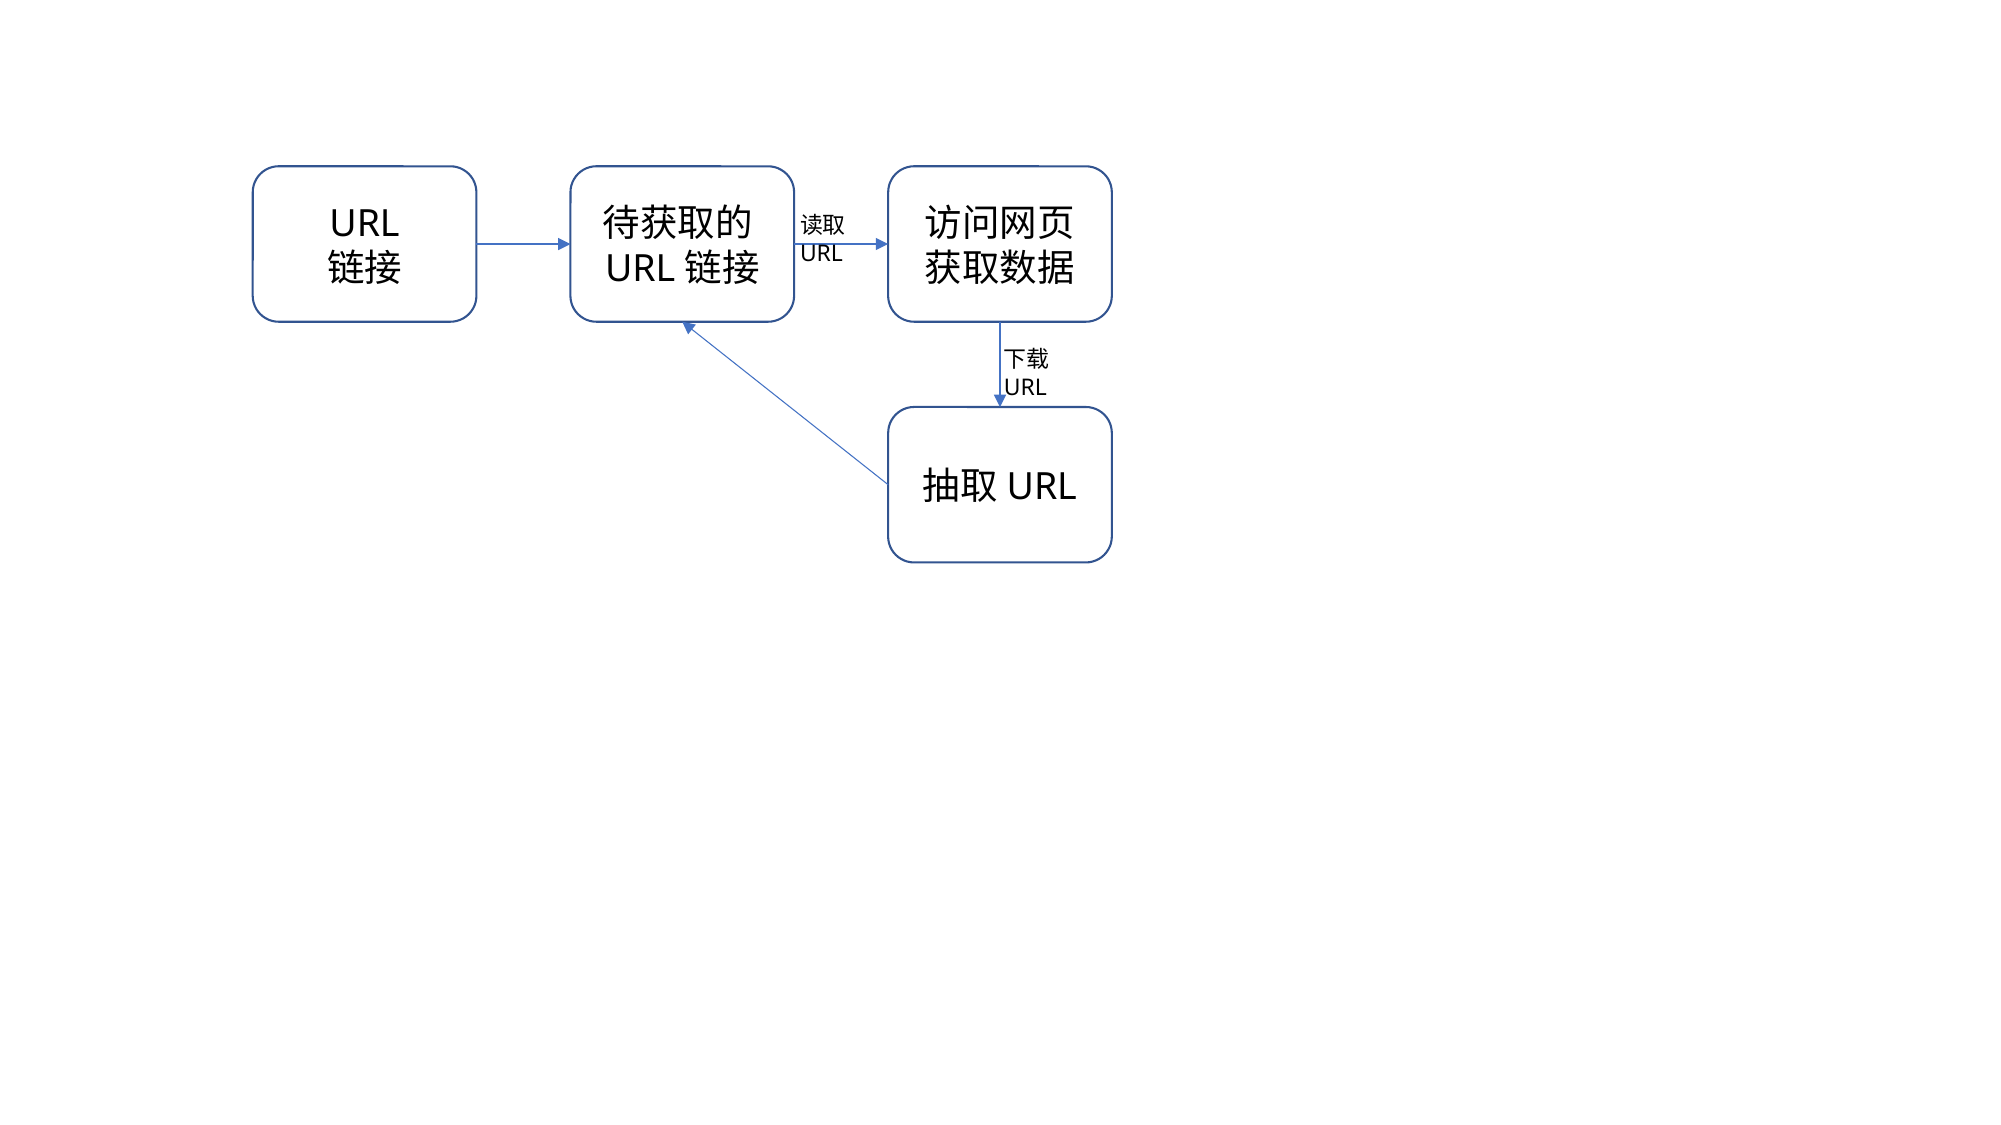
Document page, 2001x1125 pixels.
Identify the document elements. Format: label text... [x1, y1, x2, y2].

text_box 抽取URL [887, 405, 1113, 564]
text_box 待获取的URL链接 [569, 165, 796, 323]
text_box URL 链接 [251, 165, 478, 323]
text_box 访问网页获取数据 [887, 165, 1113, 323]
text_box 读取URL [785, 203, 908, 274]
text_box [682, 321, 889, 485]
text_box 下载URL [989, 337, 1112, 408]
